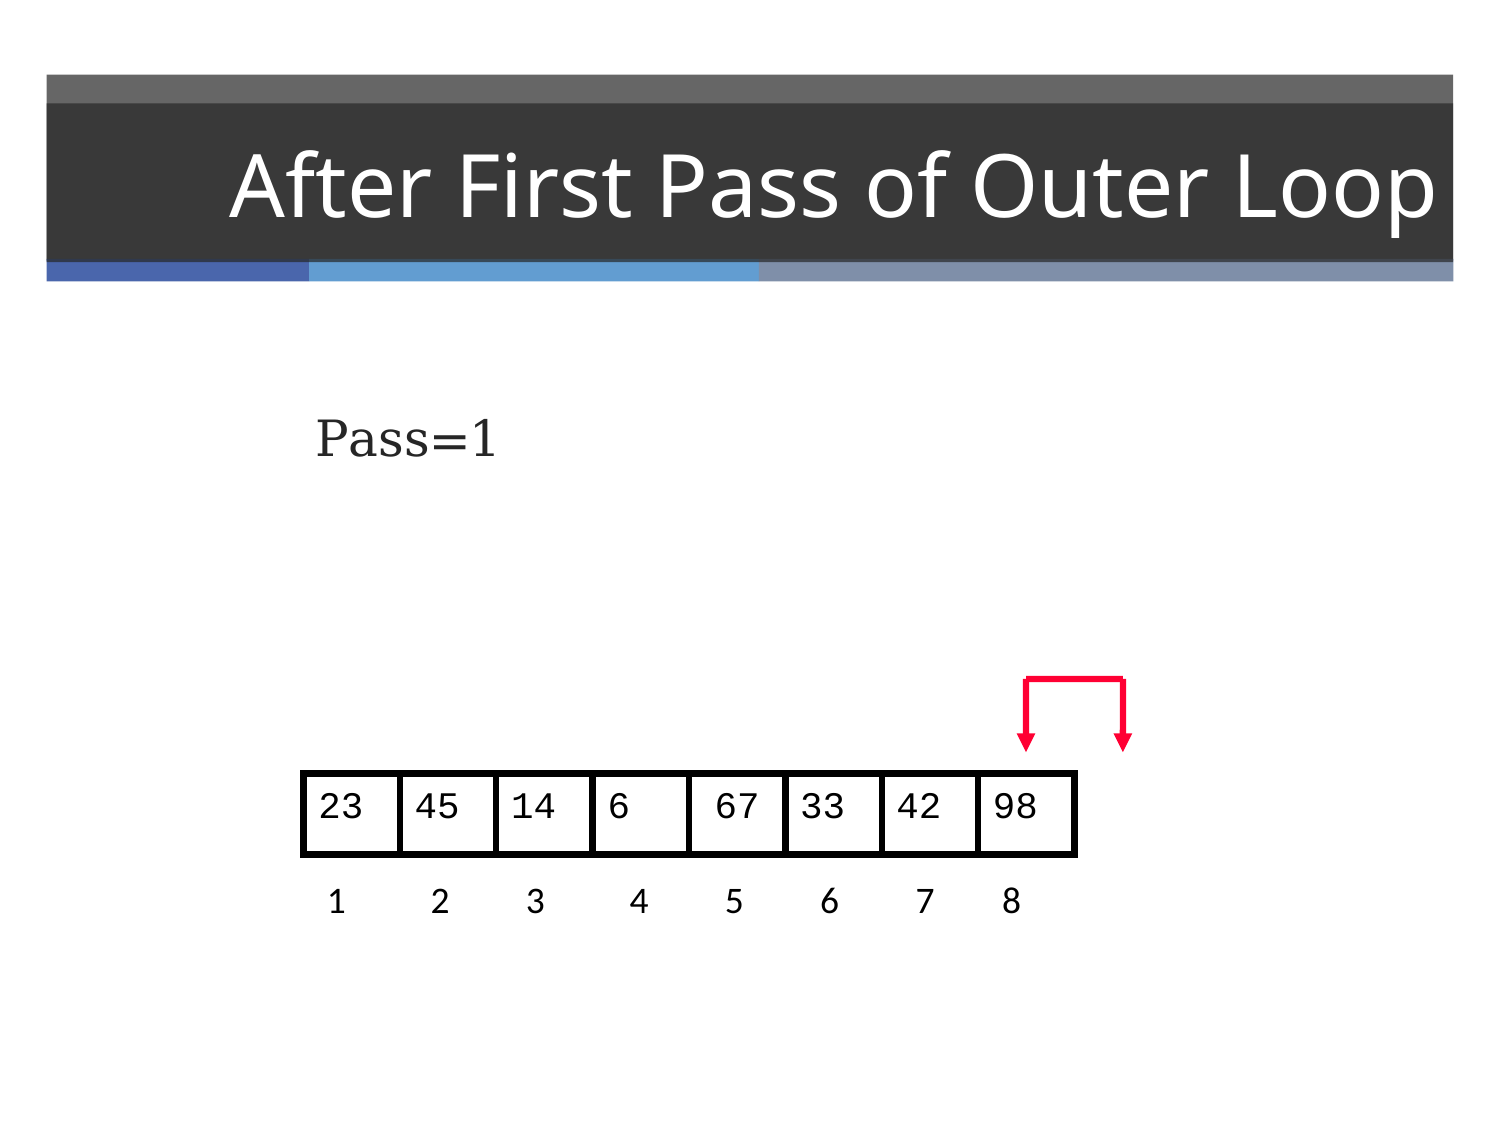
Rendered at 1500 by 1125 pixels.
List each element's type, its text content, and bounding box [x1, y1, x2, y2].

text_box 98 [978, 773, 1075, 855]
text_box Pass=1 [300, 399, 1051, 475]
text_box 23 [303, 773, 400, 855]
text_box 33 [786, 773, 881, 855]
text_box 14 [497, 773, 592, 855]
text_box 42 [881, 773, 978, 855]
text_box 67 [688, 773, 786, 855]
text_box 6 [592, 773, 688, 855]
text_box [1025, 678, 1124, 753]
title After First Pass of Outer Loop [46, 103, 1454, 263]
text_box 45 [400, 773, 497, 855]
text_box 1 2 3 4 5 6 7 8 [303, 868, 1075, 928]
